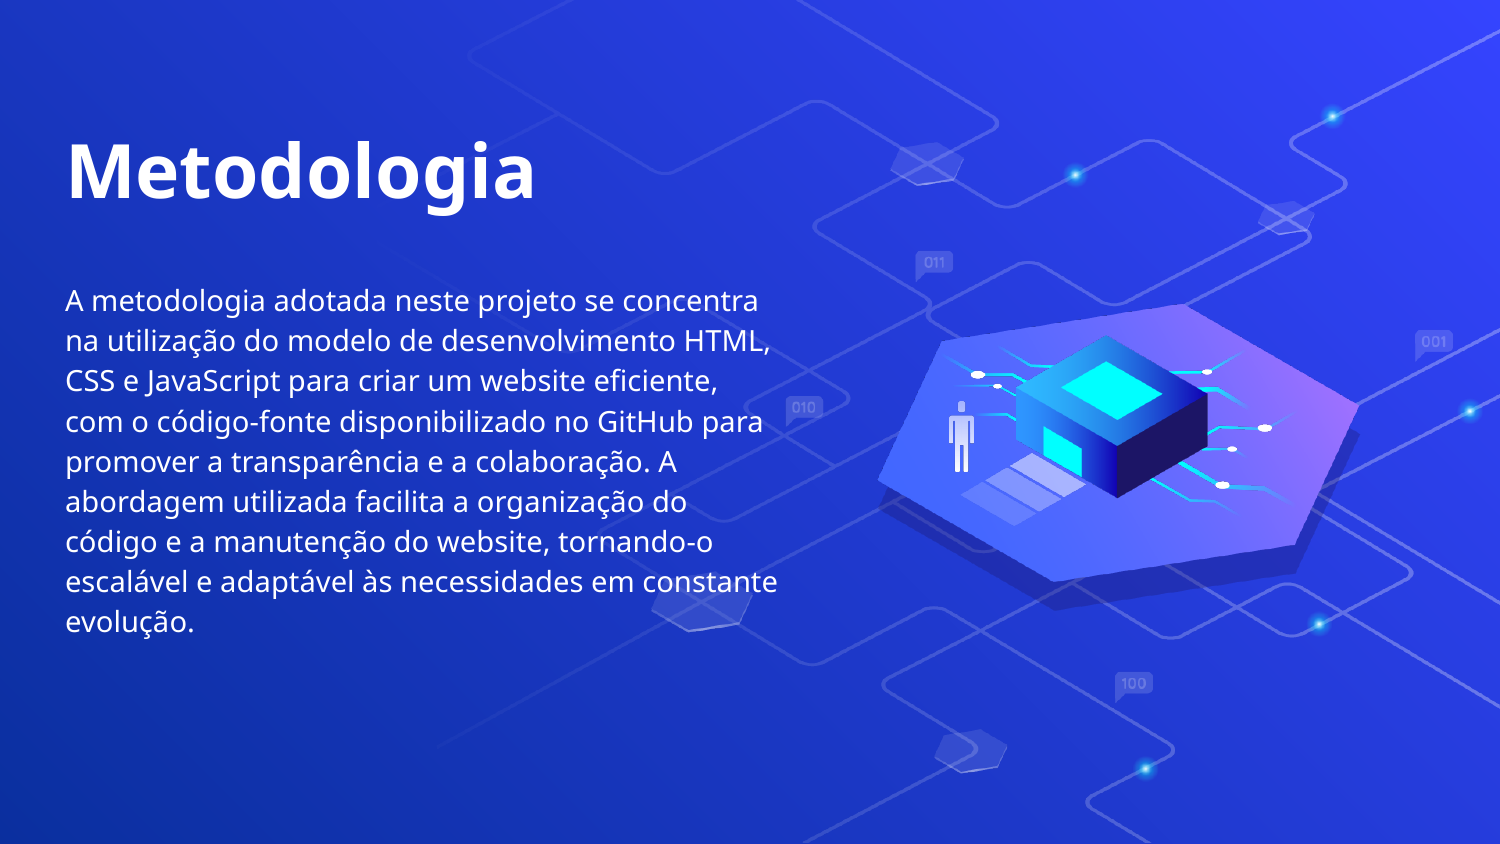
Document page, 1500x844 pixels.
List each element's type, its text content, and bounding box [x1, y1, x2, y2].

title Metodologia [65, 23, 765, 214]
subtitle A metodologia adotada neste projeto se concentra na utilização do modelo de desenvolvimento HTML, CSS e JavaScript para criar um website eficiente, com o código-fonte disponibilizado no GitHub para promover a transparência e a colaboração. A abordagem utilizada facilita a organização do código e a manutenção do website, tornando-o escalável e adaptável às necessidades em constante evolução. [65, 277, 785, 704]
picture [0, 0, 1500, 844]
